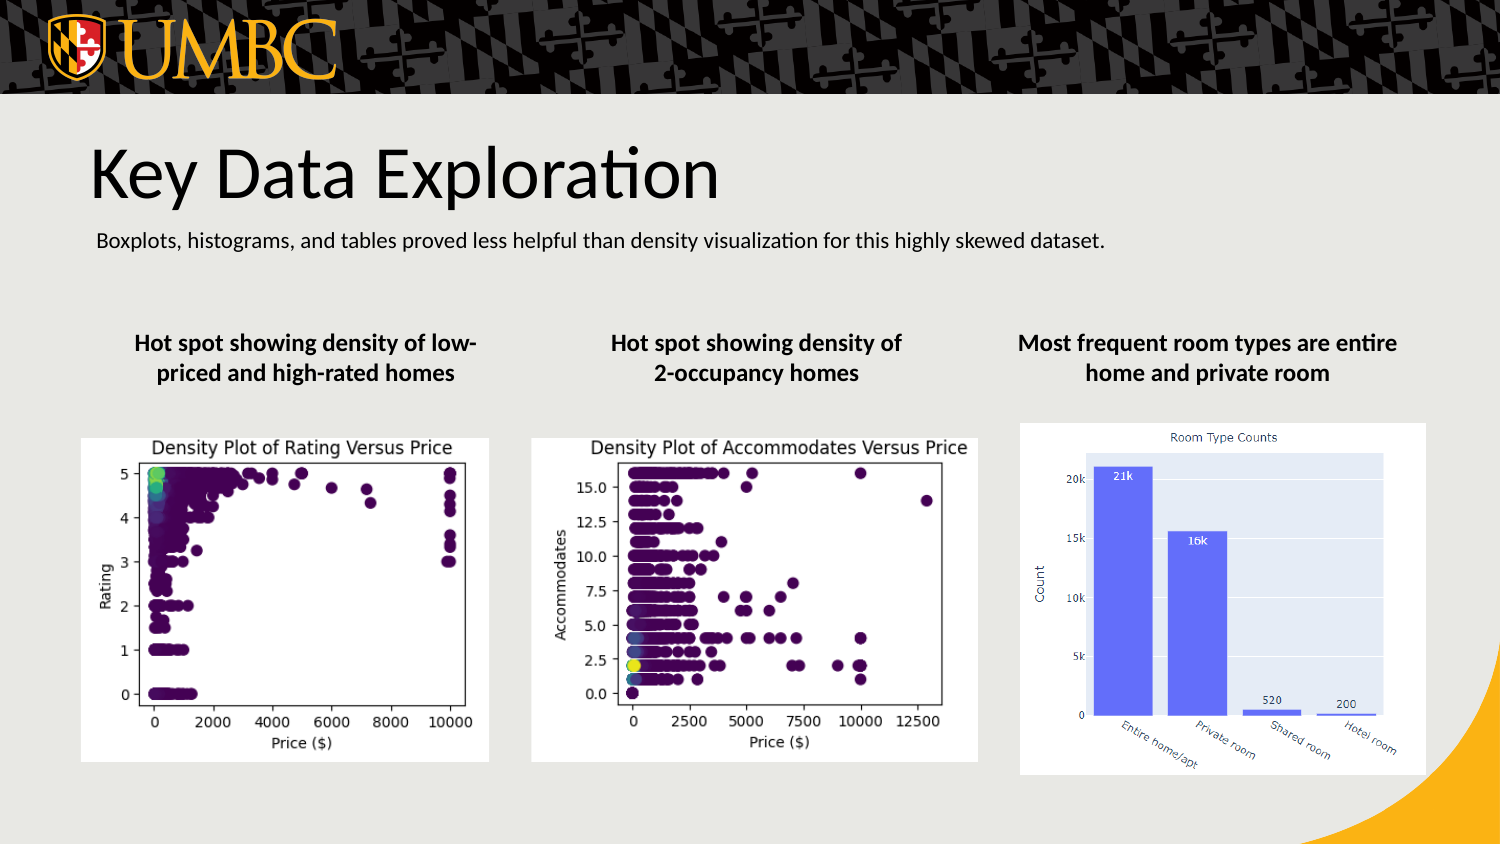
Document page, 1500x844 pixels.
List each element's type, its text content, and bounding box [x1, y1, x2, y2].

picture [80, 437, 490, 762]
list Hot spot showing density of low-priced and high-rated homes [110, 326, 502, 399]
picture [0, 0, 1500, 94]
picture [530, 437, 979, 762]
title Key Data Exploration [75, 115, 1425, 221]
text_box Hot spot showing density of 2-occupancy homes [603, 326, 911, 399]
text_box Most frequent room types are entire home and private room [1011, 326, 1404, 399]
text_box Boxplots, histograms, and tables proved less helpful than density visualization for this highly skewed dataset. [96, 225, 1120, 267]
picture [1019, 423, 1500, 844]
